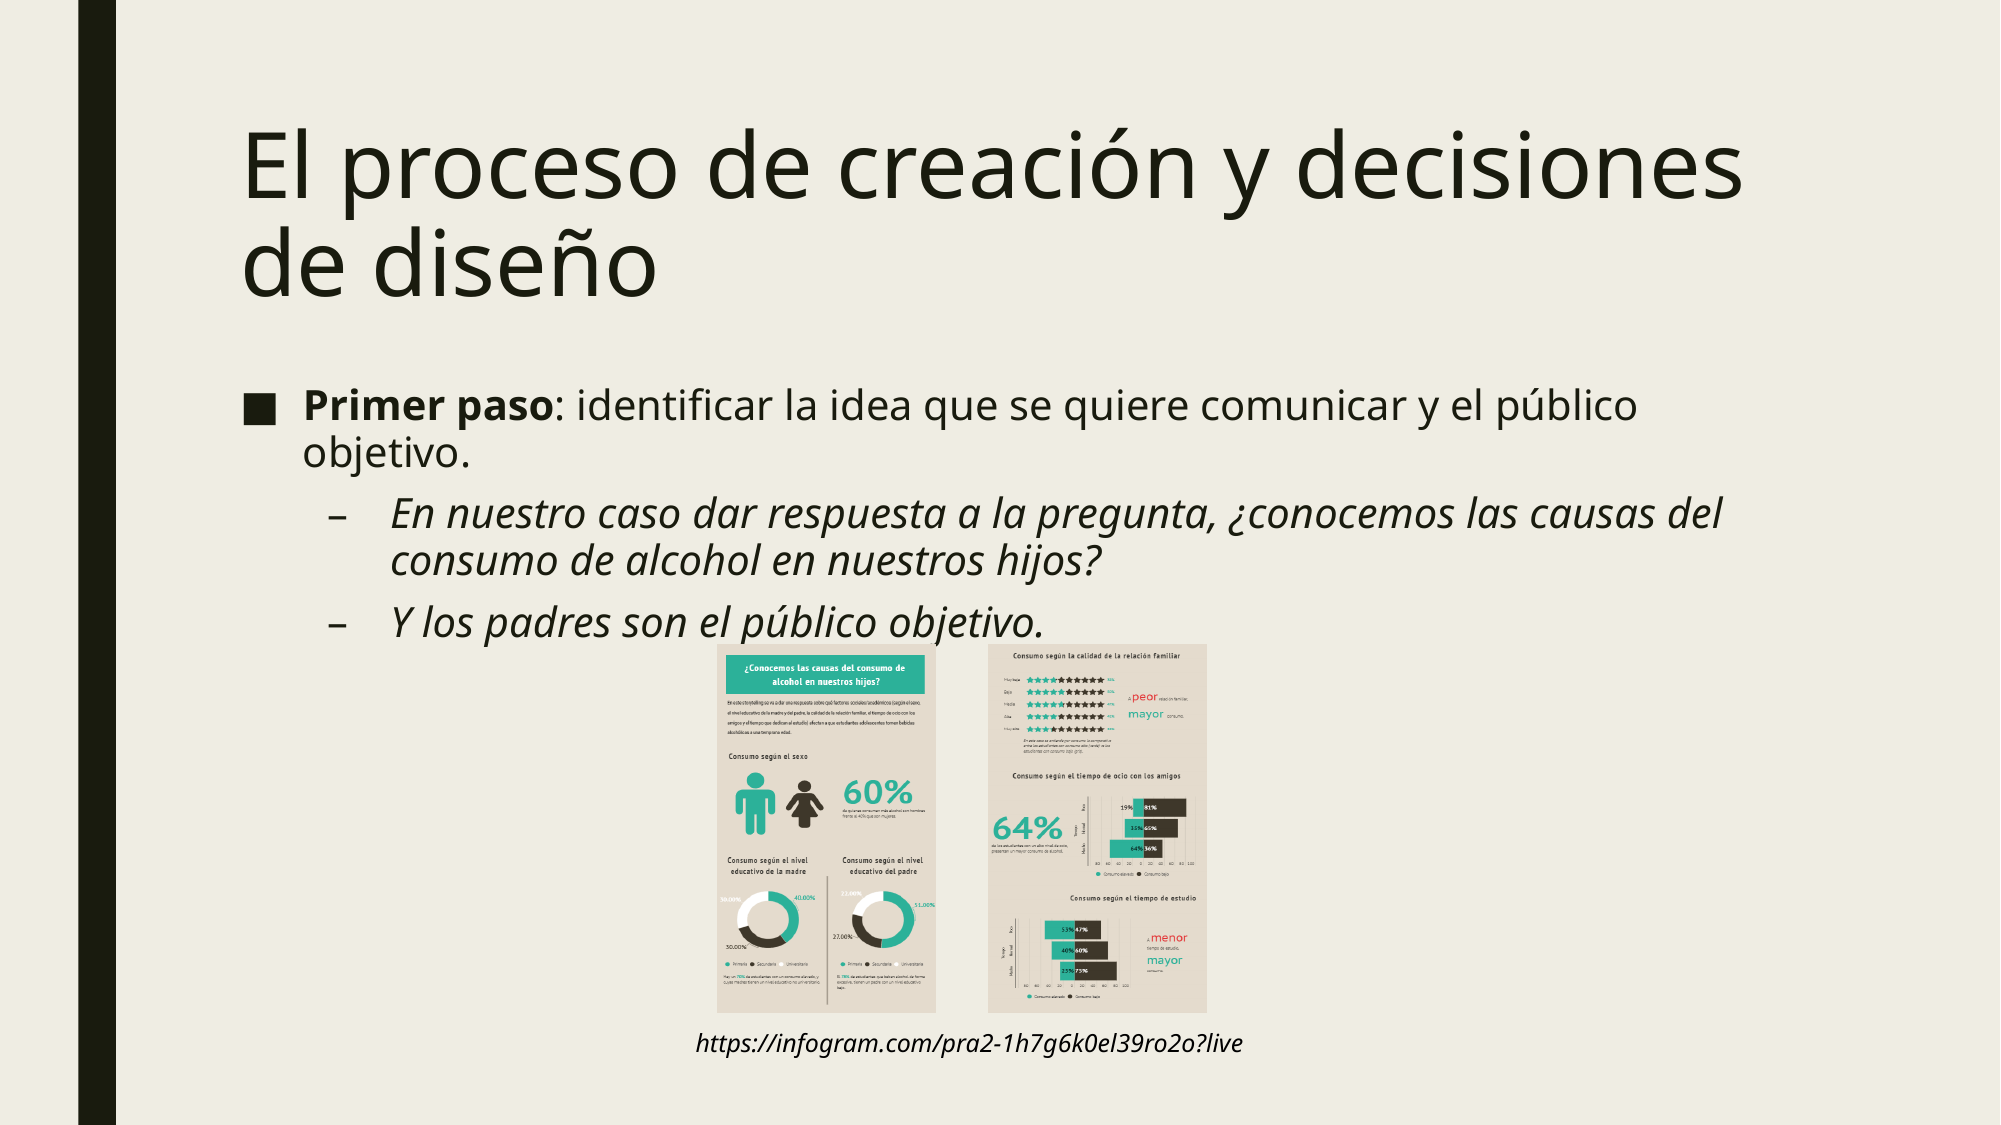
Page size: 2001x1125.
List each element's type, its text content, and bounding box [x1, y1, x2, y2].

text_box https://infogram.com/pra2-1h7g6k0el39ro2o?live [680, 1020, 1264, 1066]
picture [988, 644, 1207, 1013]
picture [717, 644, 936, 1013]
title El proceso de creación y decisiones de diseño [225, 112, 1800, 357]
list Primer paso: identificar la idea que se quiere comunicar y el público objetivo. En nuestro caso dar respuesta a la pregunta, ¿conocemos las causas del consumo de alcohol en nuestros hijos? Y los padres son el público objetivo. [225, 375, 1800, 1078]
